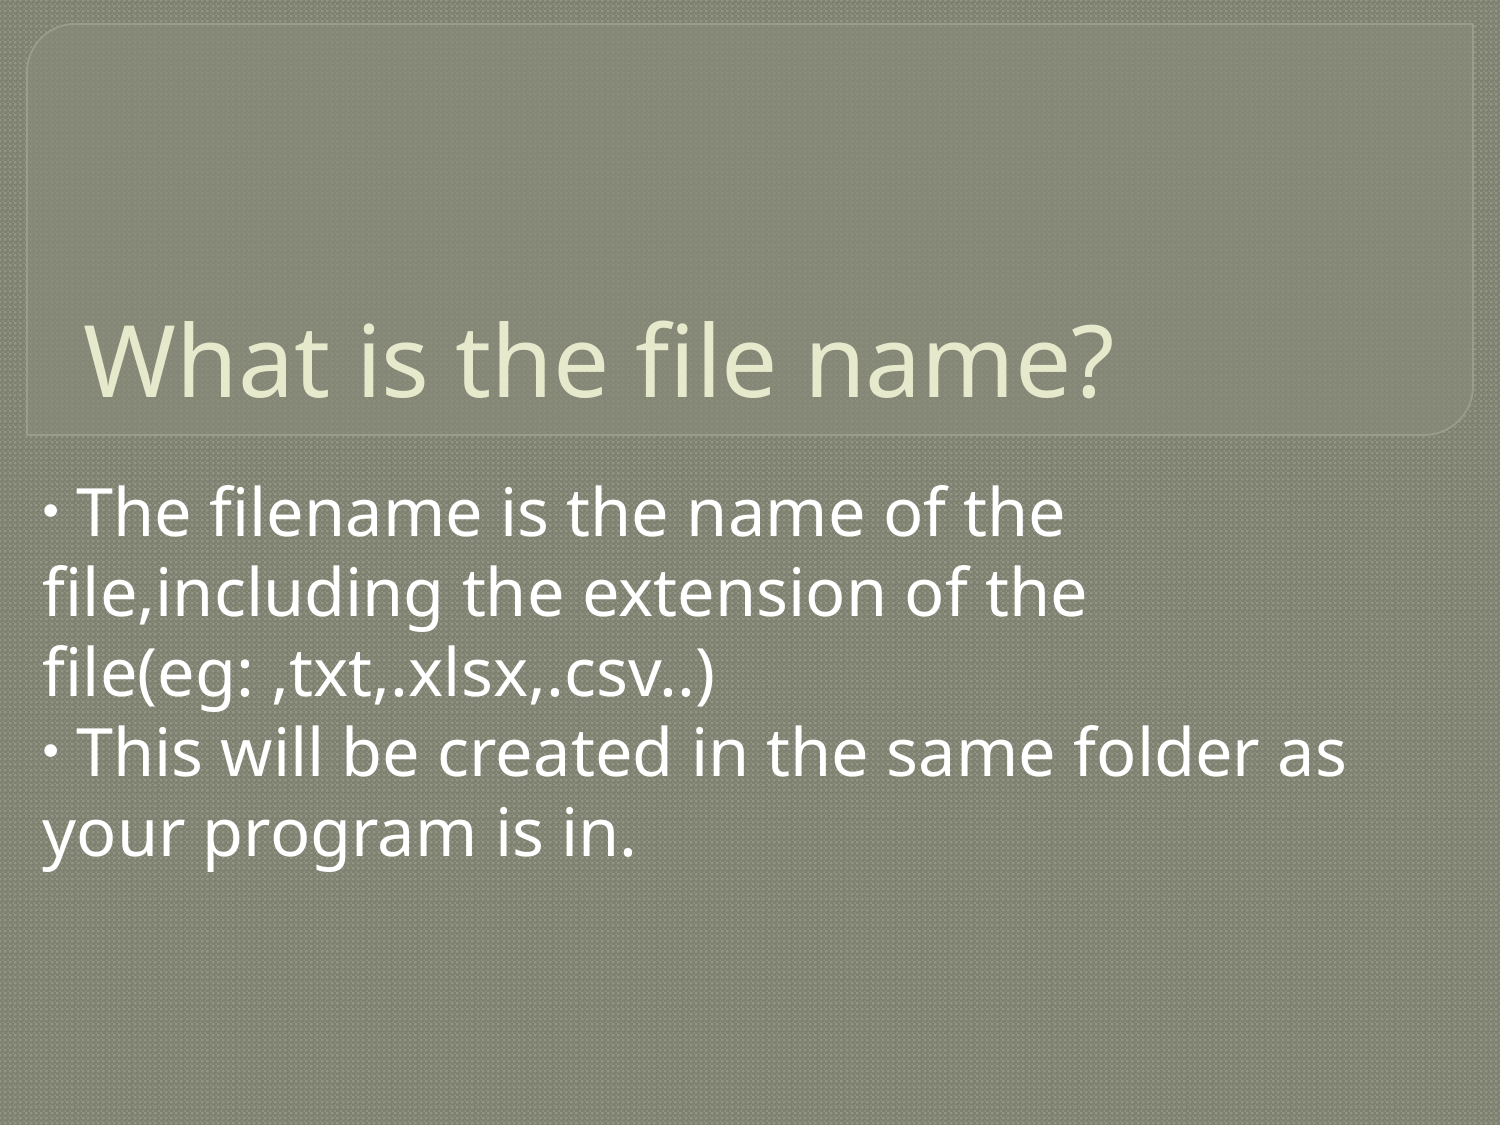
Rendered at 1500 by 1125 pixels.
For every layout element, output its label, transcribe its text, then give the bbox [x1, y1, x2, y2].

title What is the file name? [76, 62, 1427, 425]
subtitle The filename is the name of the file,including the extension of the file(eg: ,txt,.xlsx,.csv..) This will be created in the same folder as your program is in. [35, 462, 1427, 1043]
